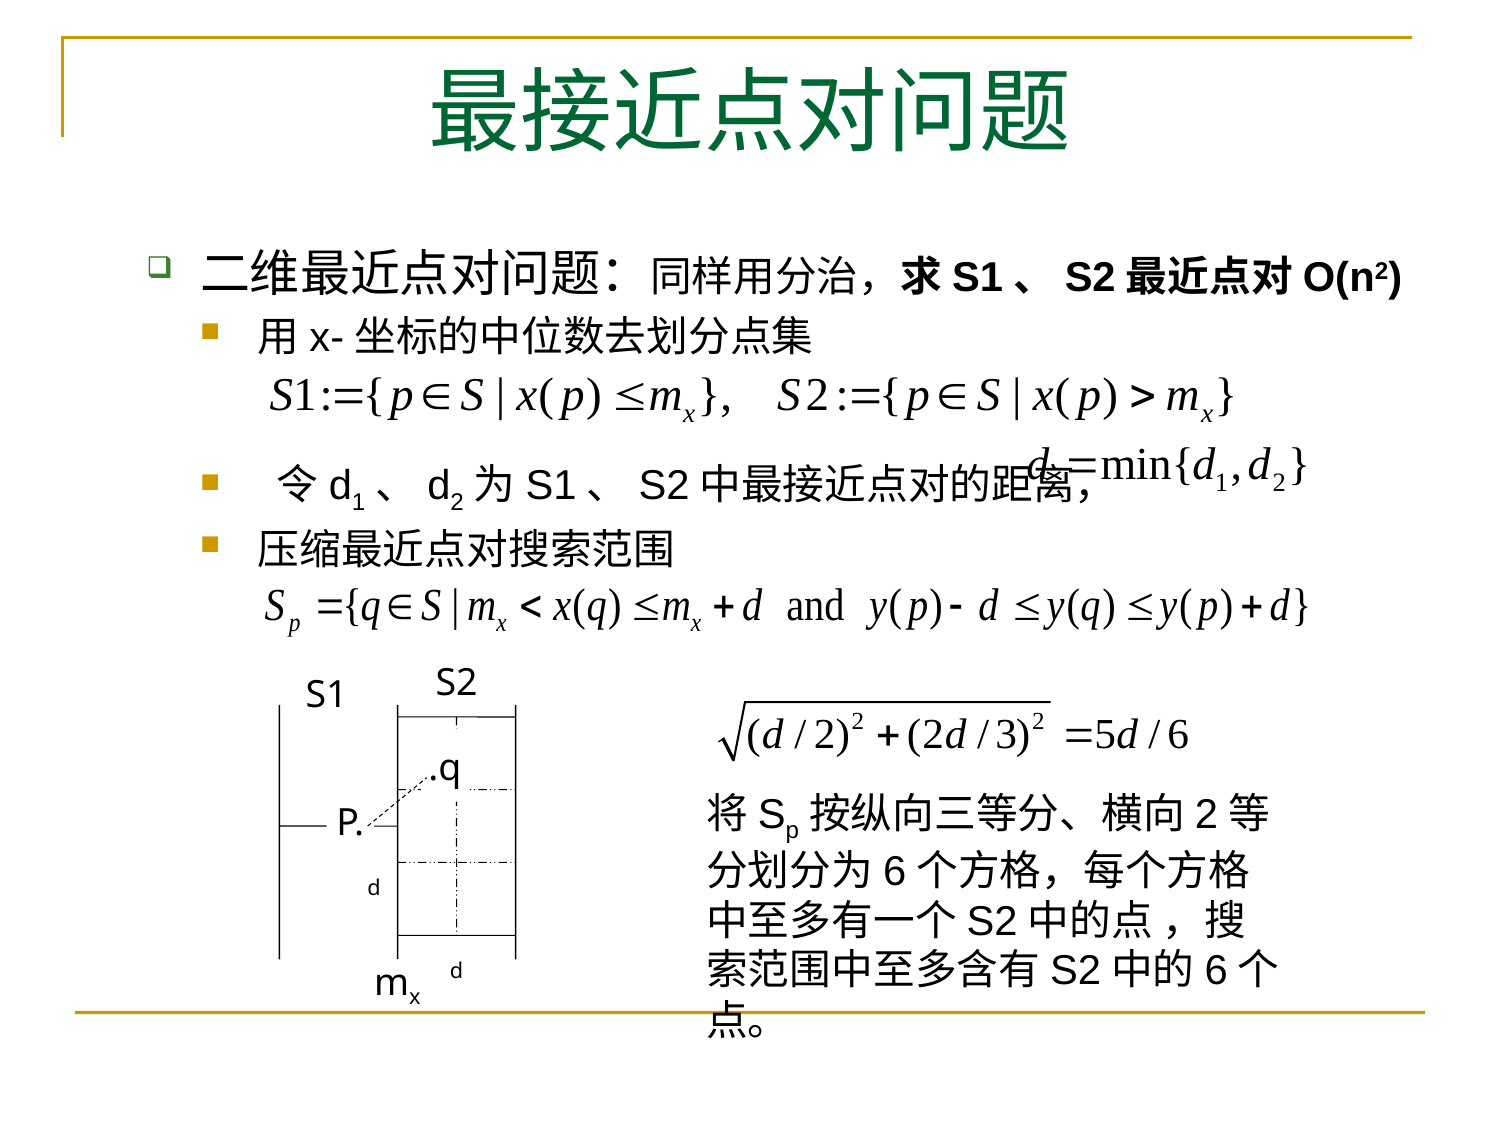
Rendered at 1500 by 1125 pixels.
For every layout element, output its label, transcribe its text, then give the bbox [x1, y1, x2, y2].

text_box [279, 656, 516, 1009]
text_box 将Sp按纵向三等分、横向2等分划分为6个方格，每个方格中至多有一个S2中的点 ，搜索范围中至多含有S2中的6个点。 [691, 778, 1301, 1051]
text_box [710, 691, 1196, 770]
title 最接近点对问题 [74, 45, 1426, 233]
list 二维最近点对问题：同样用分治，求S1、S2最近点对O(n2) 用x-坐标的中位数去划分点集 令d1、d2为S1、S2中最接近点对的距离， 压缩最近点对搜索范围 [74, 234, 1426, 1006]
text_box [257, 573, 1318, 647]
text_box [1019, 433, 1316, 503]
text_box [261, 363, 1243, 435]
